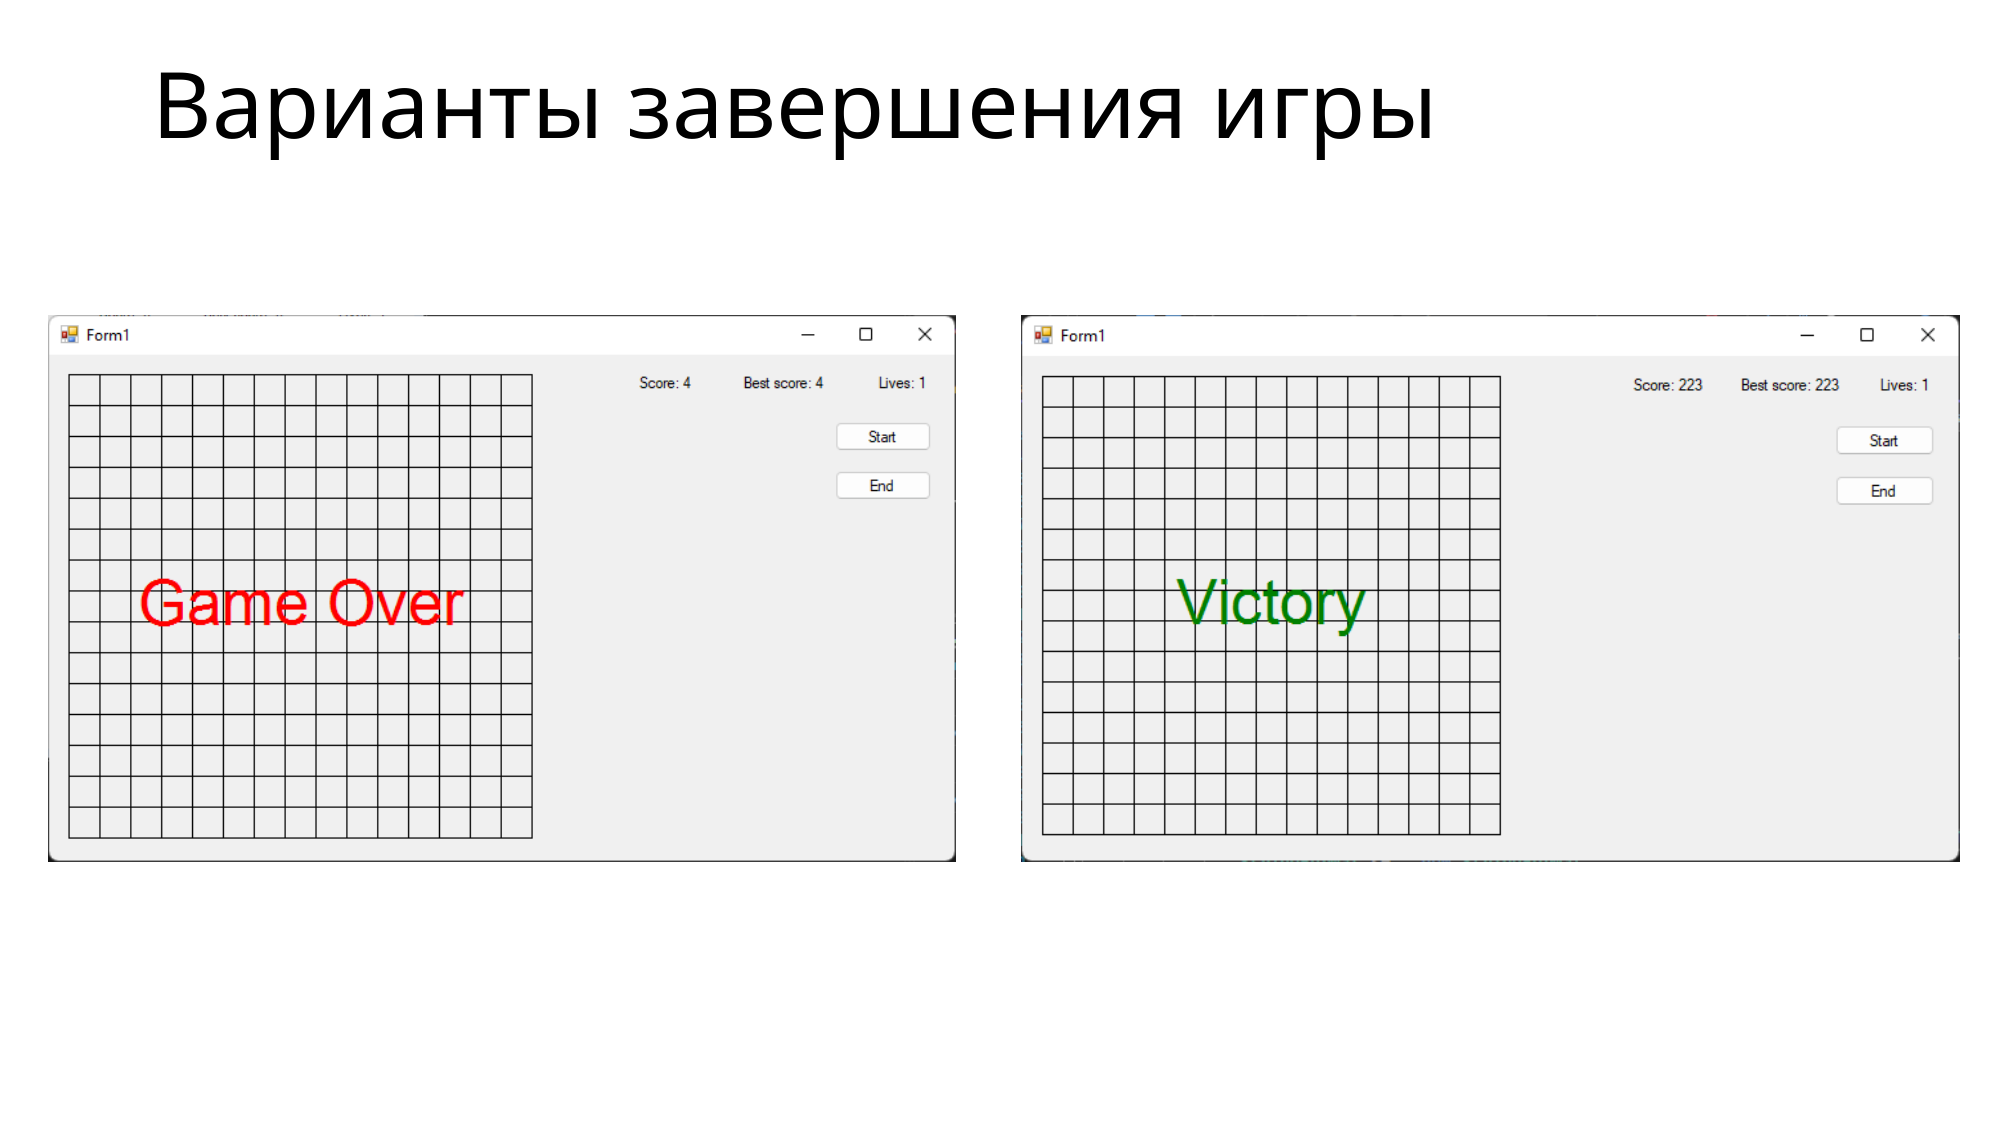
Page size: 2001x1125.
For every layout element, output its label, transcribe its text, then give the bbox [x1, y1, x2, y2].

picture [1021, 315, 1960, 862]
title Варианты завершения игры [137, 0, 1863, 218]
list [48, 315, 956, 862]
